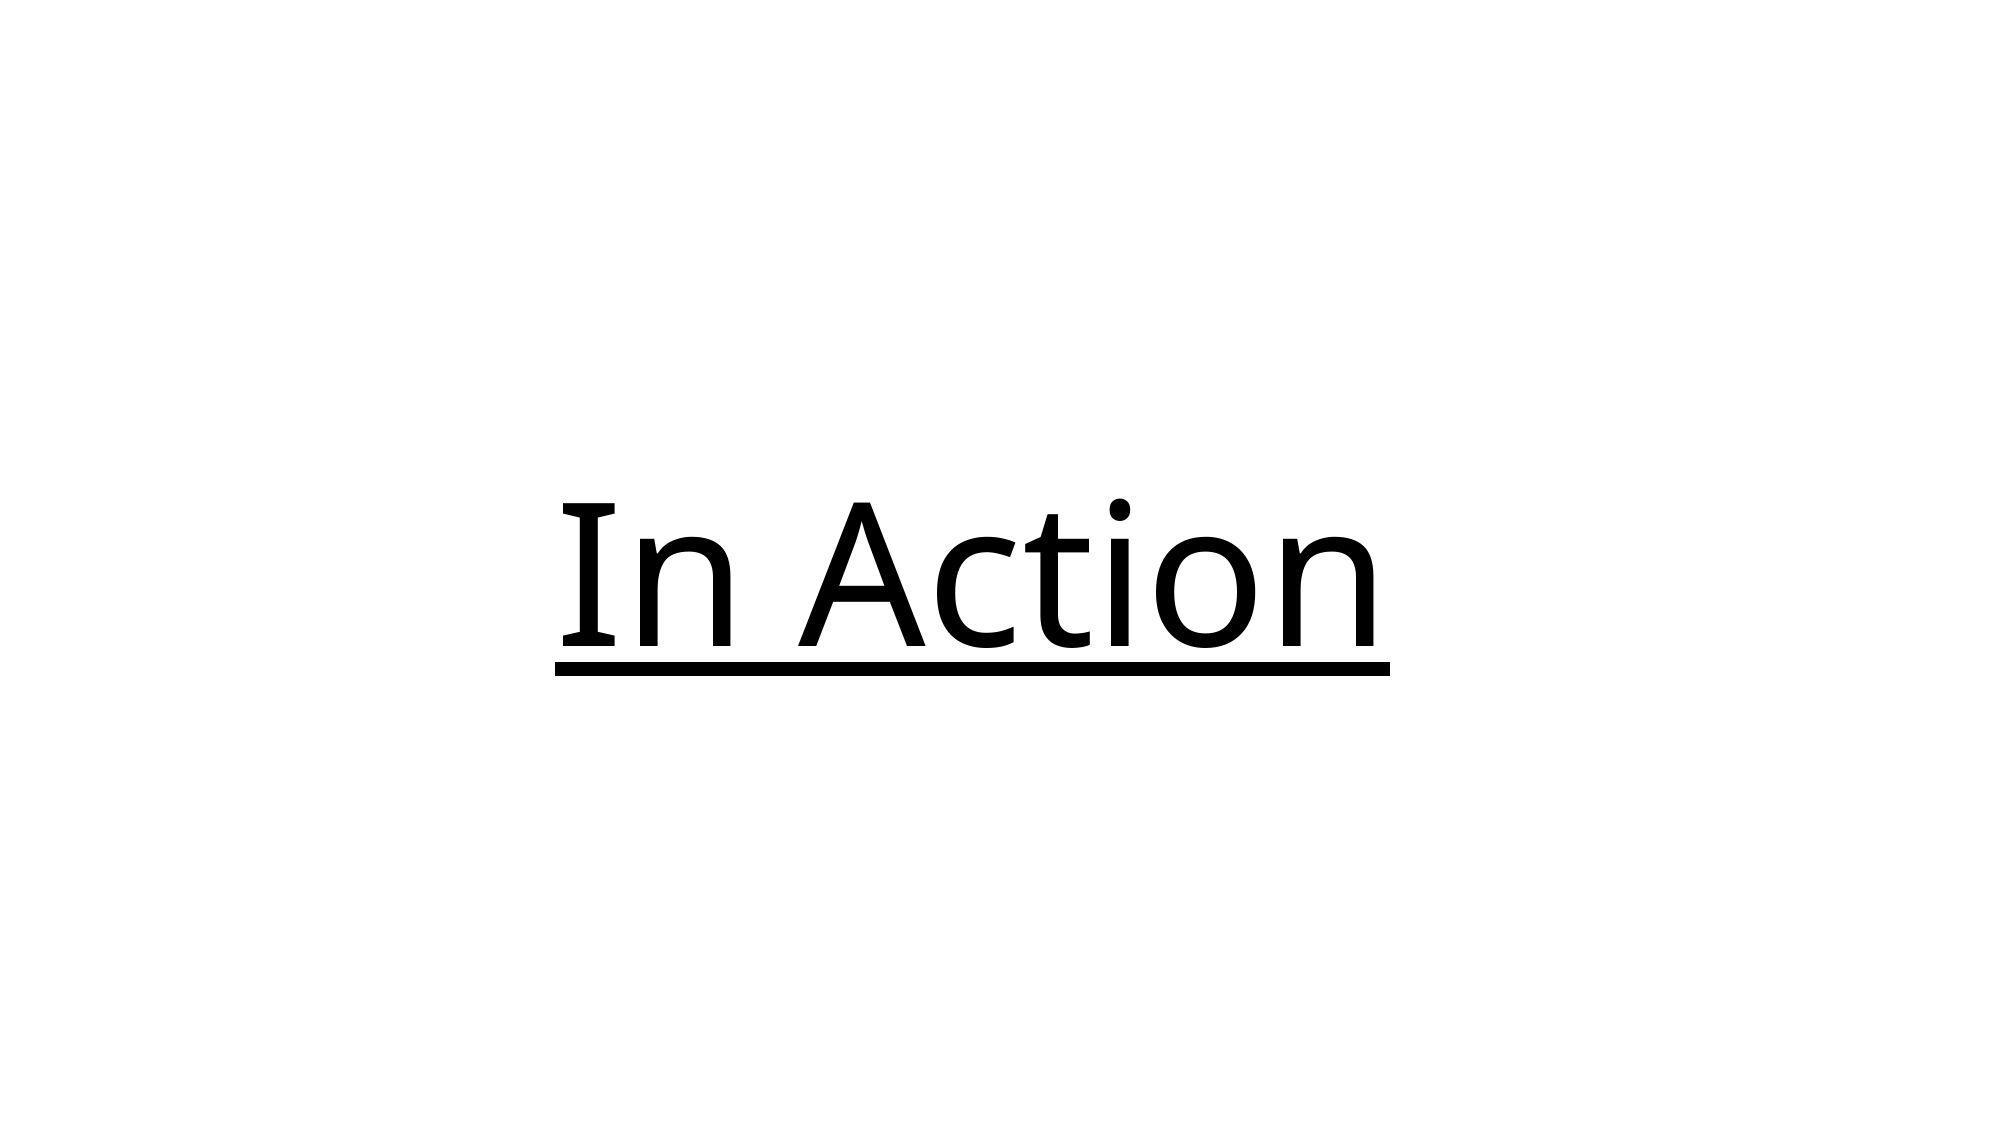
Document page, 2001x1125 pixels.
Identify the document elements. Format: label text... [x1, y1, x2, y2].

title In Action [17, 59, 1929, 1105]
